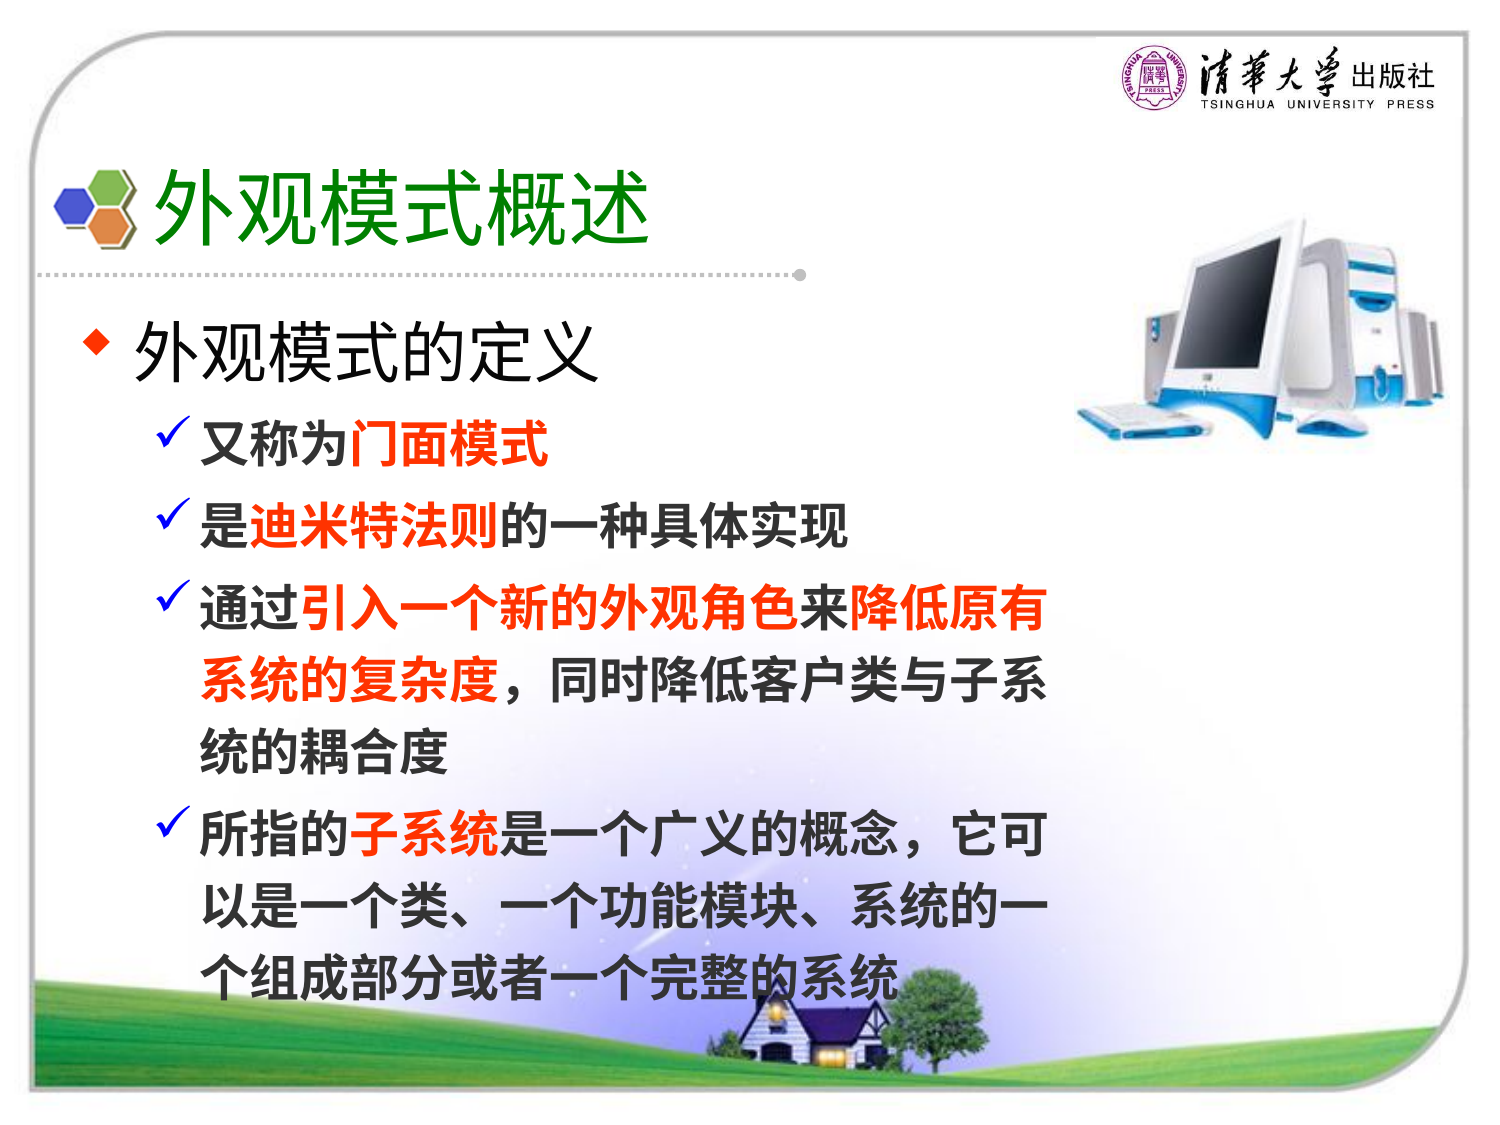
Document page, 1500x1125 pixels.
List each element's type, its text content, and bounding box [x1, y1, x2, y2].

list 外观模式的定义 又称为门面模式 是迪米特法则的一种具体实现 通过引入一个新的外观角色来降低原有系统的复杂度，同时降低客户类与子系统的耦合度 所指的子系统是一个广义的概念，它可以是一个类、一个功能模块、系统的一个组成部分或者一个完整的系统 [62, 287, 1075, 963]
title 外观模式概述 [137, 149, 1175, 263]
picture [0, 75, 1500, 1125]
text_box [0, 0, 1500, 75]
